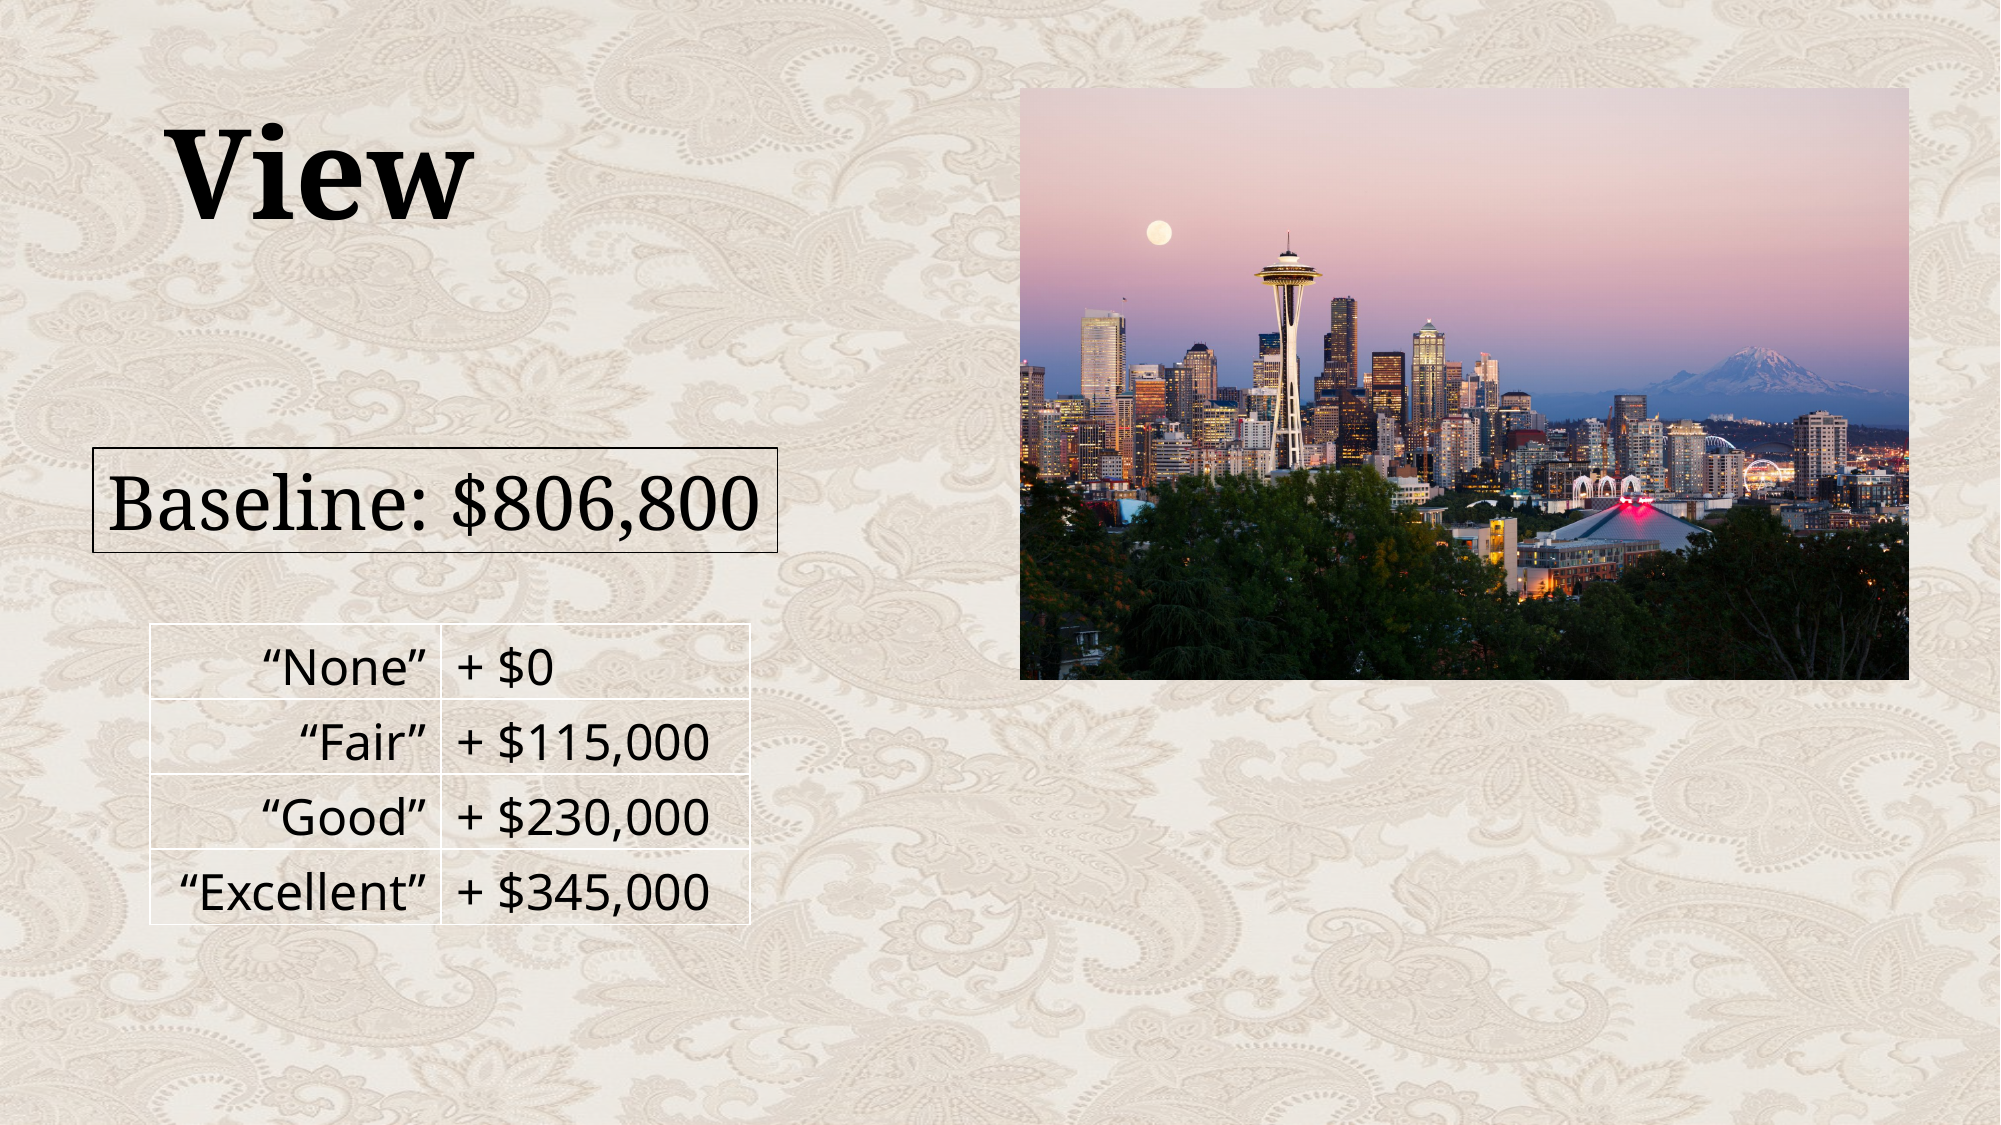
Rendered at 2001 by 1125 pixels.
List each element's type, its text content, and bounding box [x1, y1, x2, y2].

table_cell “Good” [151, 775, 440, 848]
table_cell + $230,000 [442, 775, 749, 848]
table_cell “Fair” [151, 700, 440, 773]
table_cell “Excellent” [151, 850, 440, 924]
text_box Baseline: $806,800 [93, 447, 778, 553]
picture [1020, 88, 1909, 680]
table_cell + $115,000 [442, 700, 749, 773]
table_header “None” [151, 625, 440, 698]
text_box View [149, 86, 594, 252]
table_header + $0 [442, 625, 749, 698]
table_cell + $345,000 [442, 850, 749, 924]
